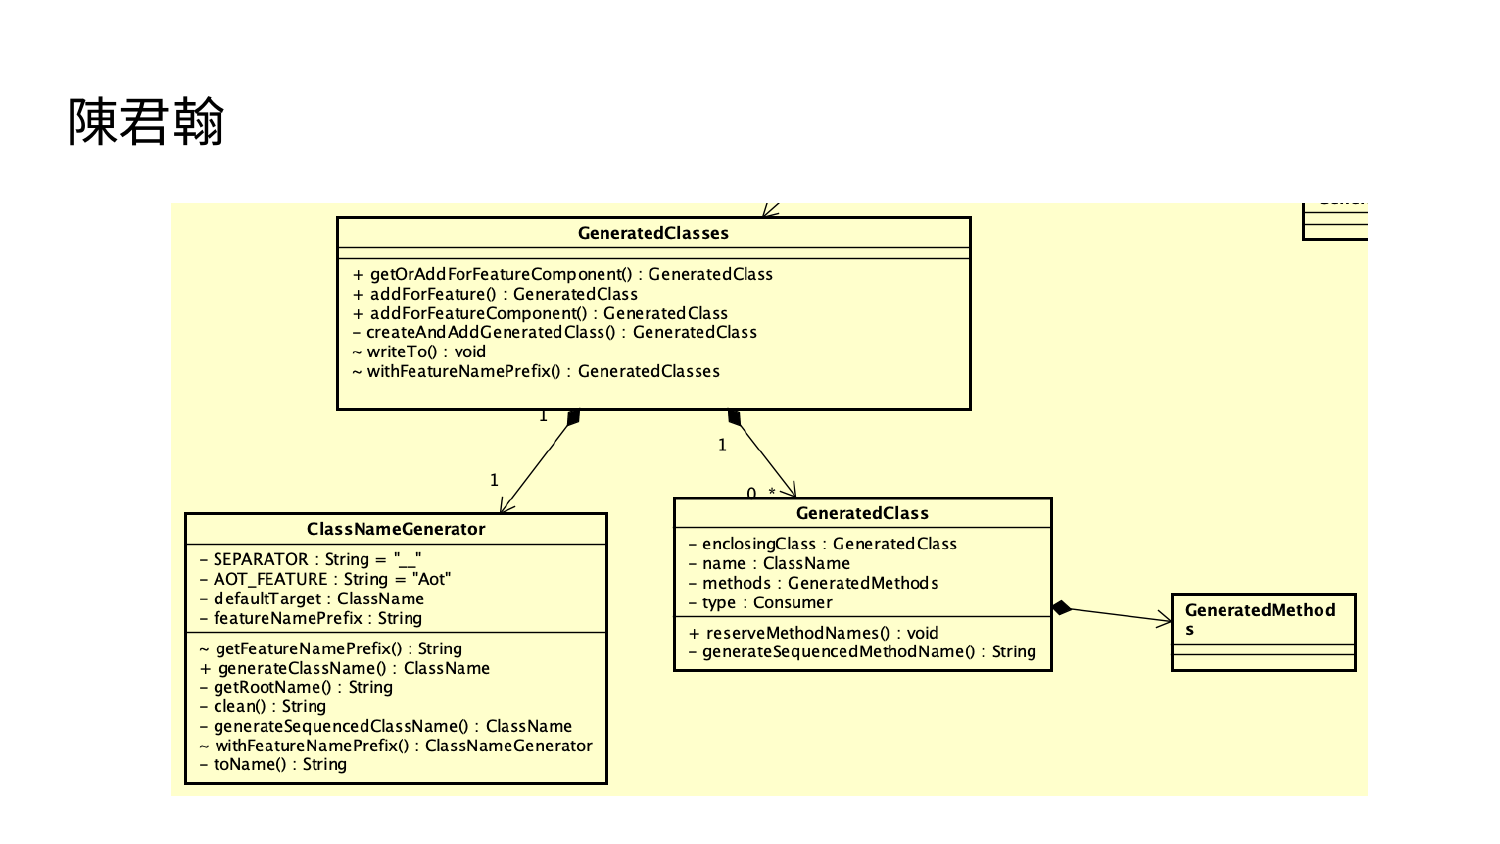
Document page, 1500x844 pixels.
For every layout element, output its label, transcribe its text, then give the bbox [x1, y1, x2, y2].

title 陳君翰 [51, 72, 1449, 167]
picture [171, 203, 1368, 796]
